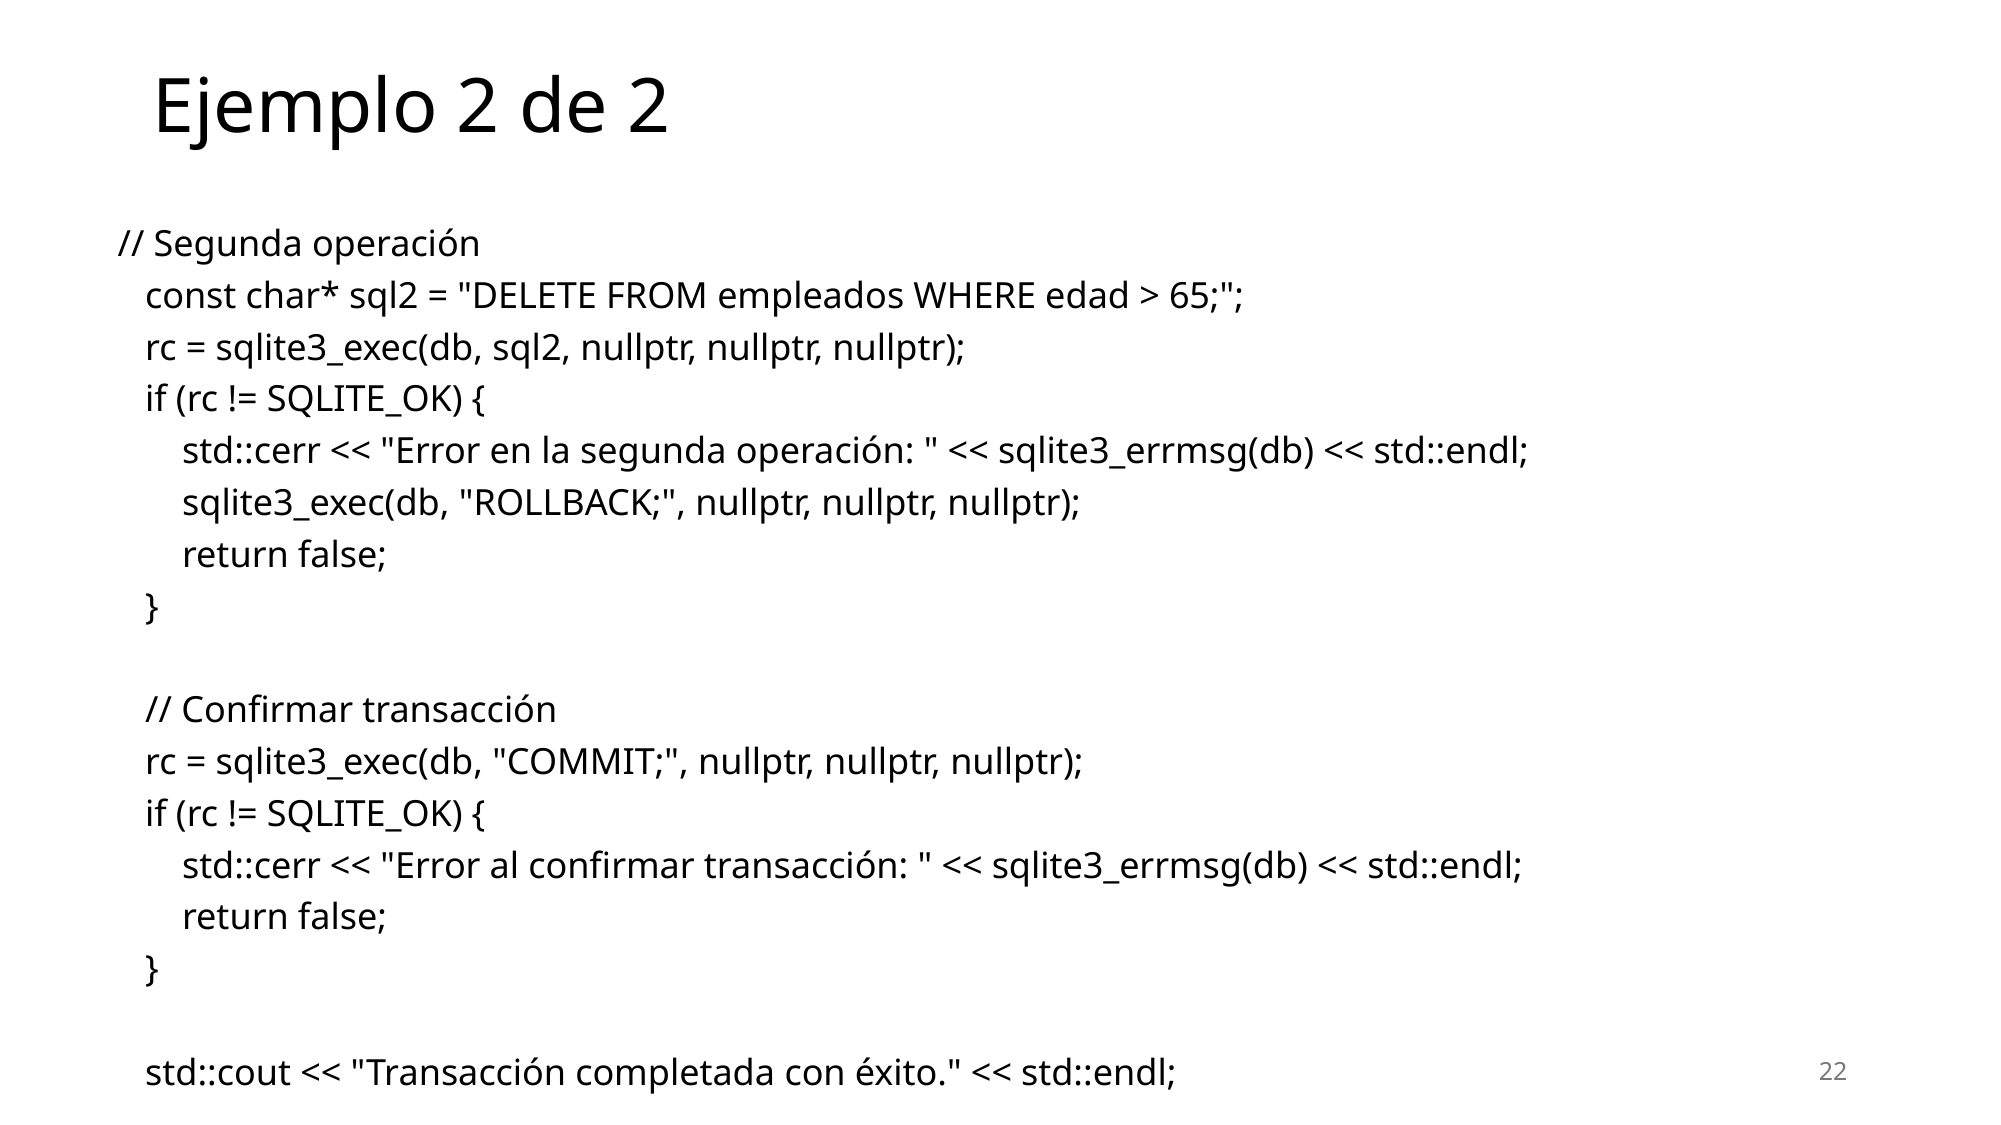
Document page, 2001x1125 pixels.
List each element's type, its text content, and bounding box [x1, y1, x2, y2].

slide_number 22 [1412, 1042, 1863, 1103]
title Ejemplo 2 de 2 [137, 59, 1863, 157]
list // Segunda operación const char* sql2 = "DELETE FROM empleados WHERE edad > 65;"; rc = sqlite3_exec(db, sql2, nullptr, nullptr, nullptr); if (rc != SQLITE_OK) { std::cerr << "Error en la segunda operación: " << sqlite3_errmsg(db) << std::endl; sqlite3_exec(db, "ROLLBACK;", nullptr, nullptr, nullptr); return false; } // Confirmar transacción rc = sqlite3_exec(db, "COMMIT;", nullptr, nullptr, nullptr); if (rc != SQLITE_OK) { std::cerr << "Error al confirmar transacción: " << sqlite3_errmsg(db) << std::endl; return false; } std::cout << "Transacción completada con éxito." << std::endl; [93, 217, 1906, 1103]
